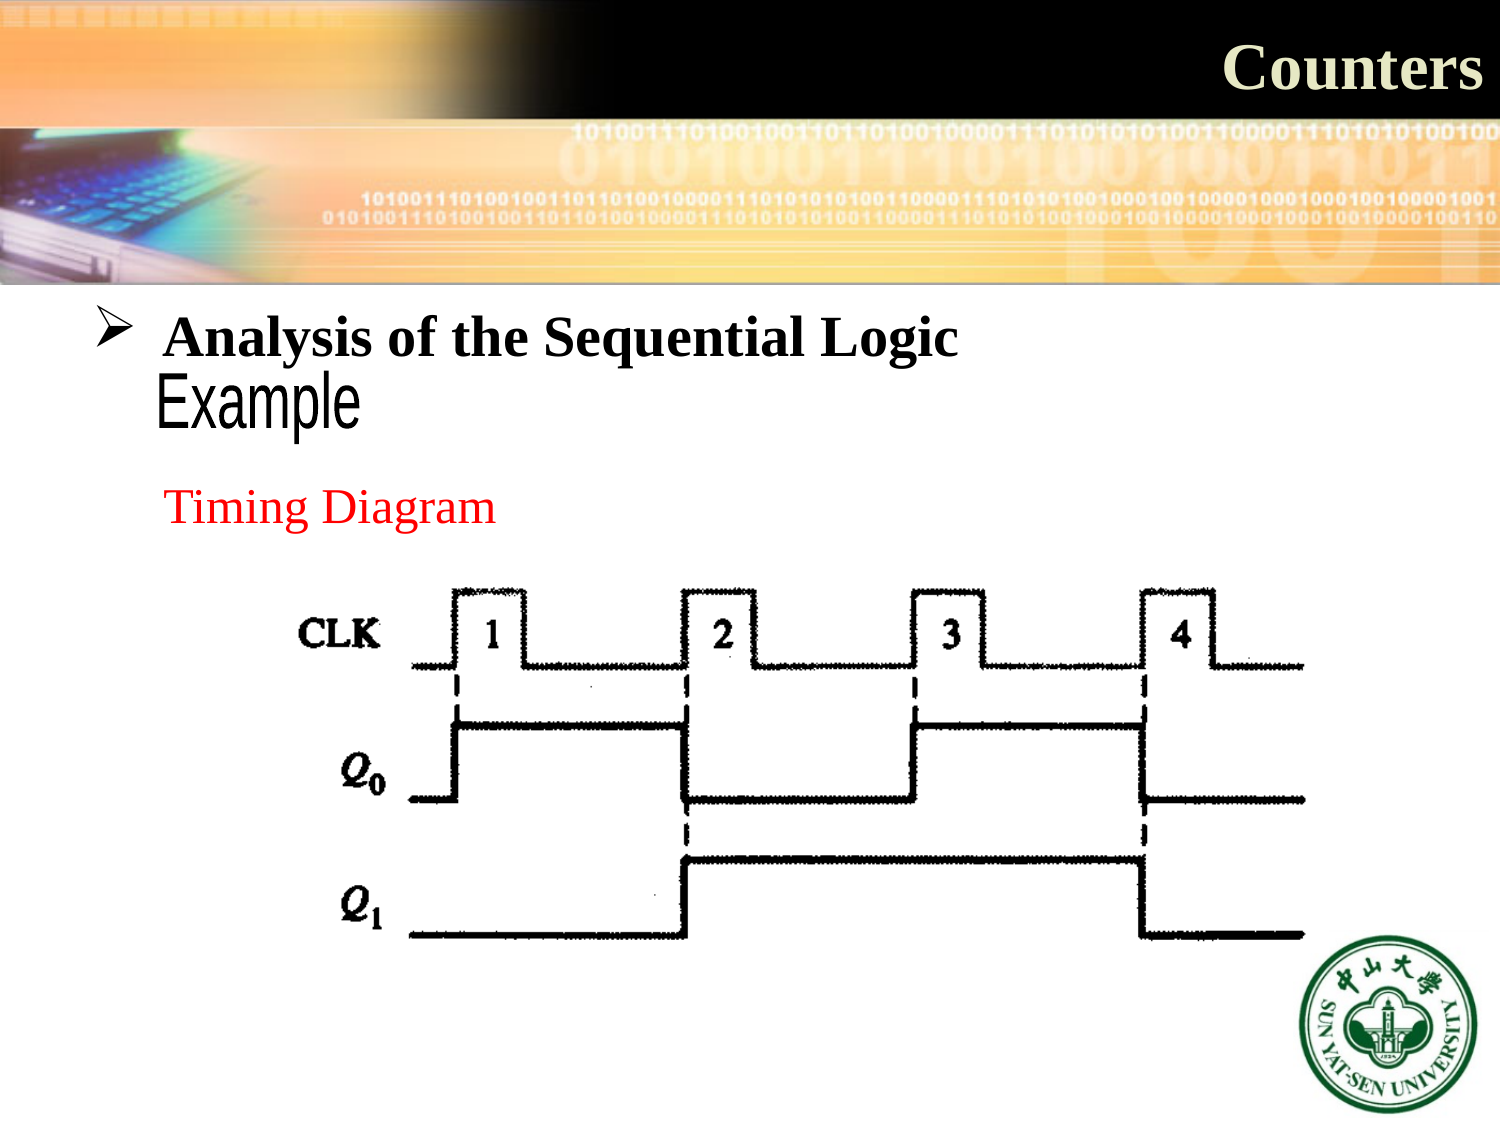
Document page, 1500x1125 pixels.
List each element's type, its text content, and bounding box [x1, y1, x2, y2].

text_box Timing Diagram [148, 465, 512, 541]
picture [291, 573, 1489, 1118]
title Counters [212, 1, 1500, 126]
text_box Analysis of the Sequential Logic [76, 290, 1471, 398]
picture [0, 1, 1500, 285]
